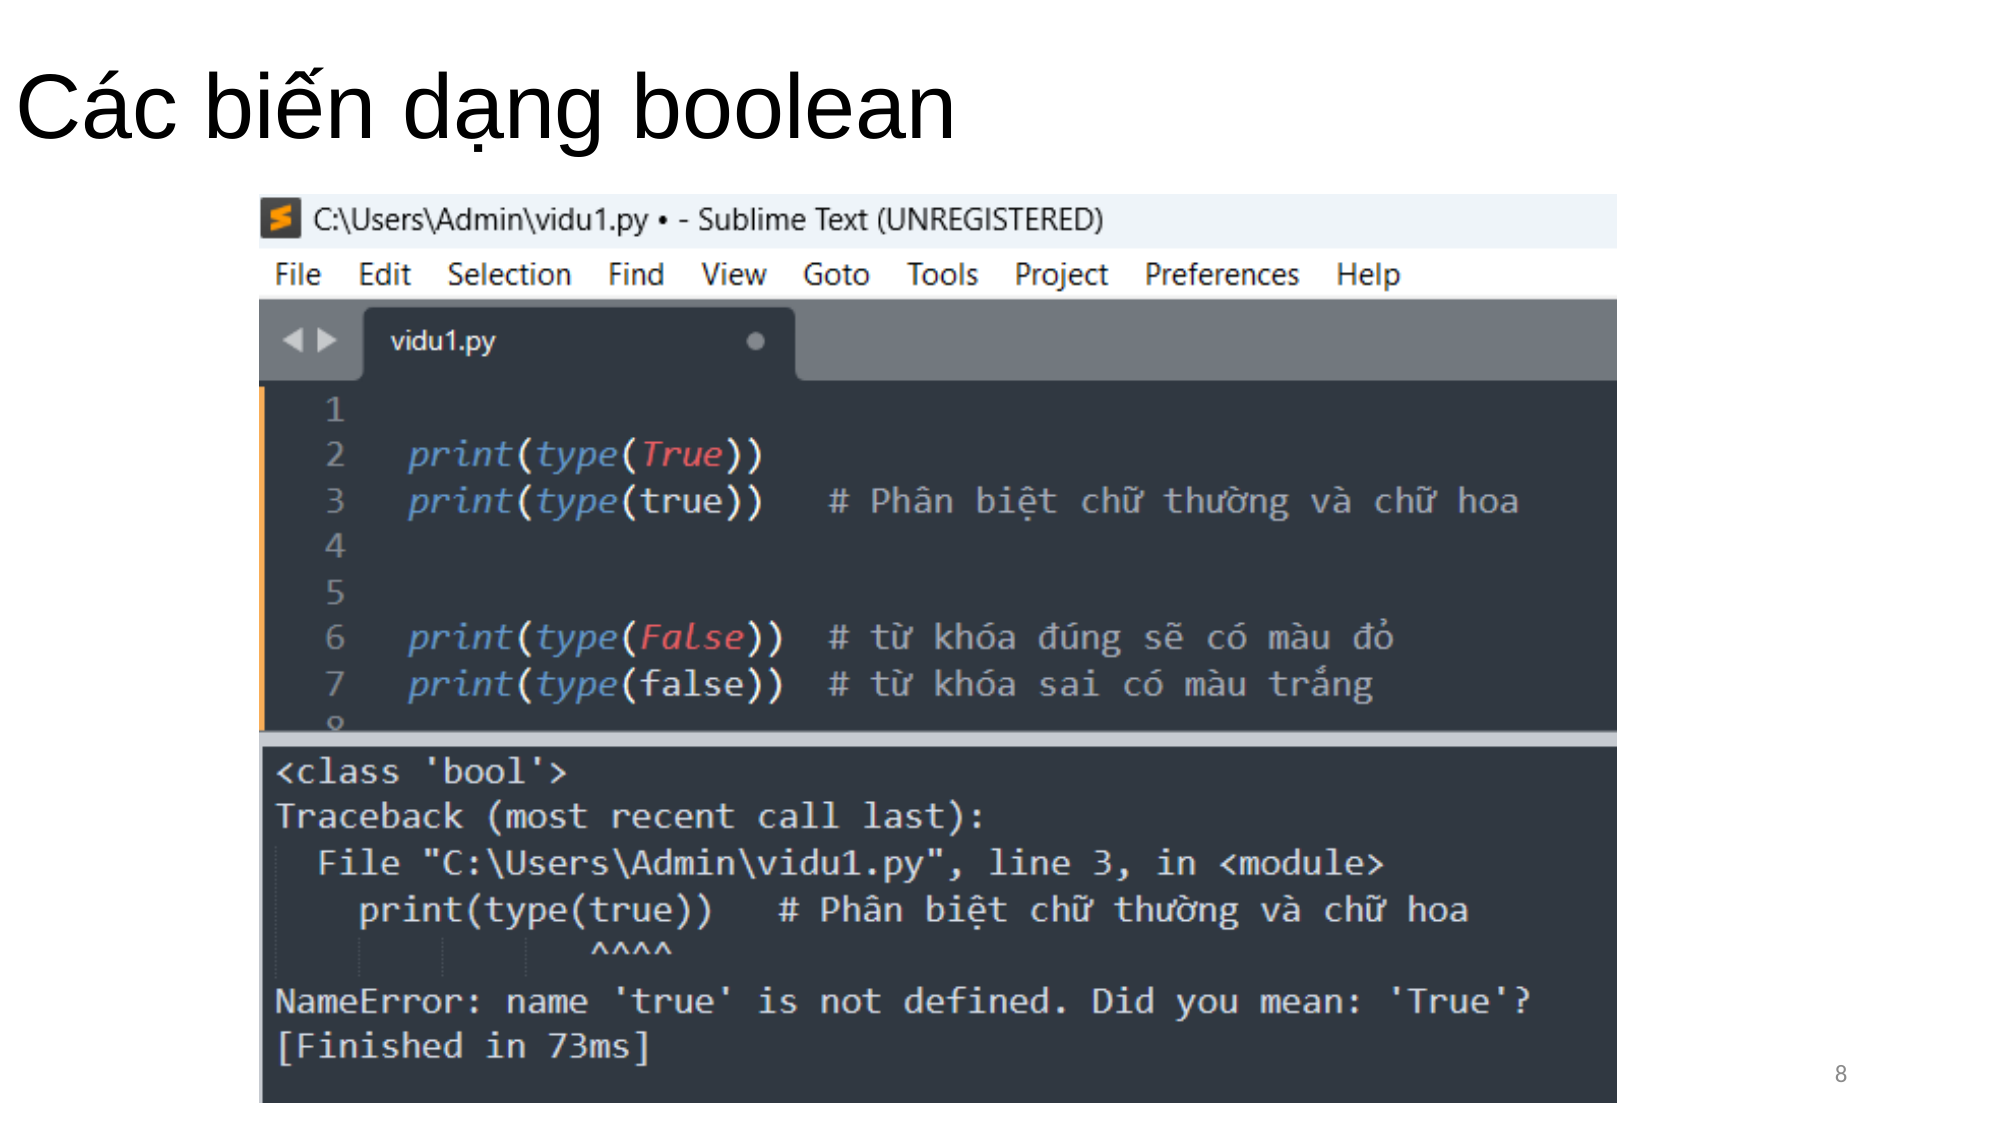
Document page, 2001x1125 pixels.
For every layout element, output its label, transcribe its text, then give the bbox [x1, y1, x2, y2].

picture [259, 194, 1617, 1103]
title Các biến dạng boolean [0, 0, 2000, 218]
slide_number 8 [1617, 1042, 1863, 1103]
